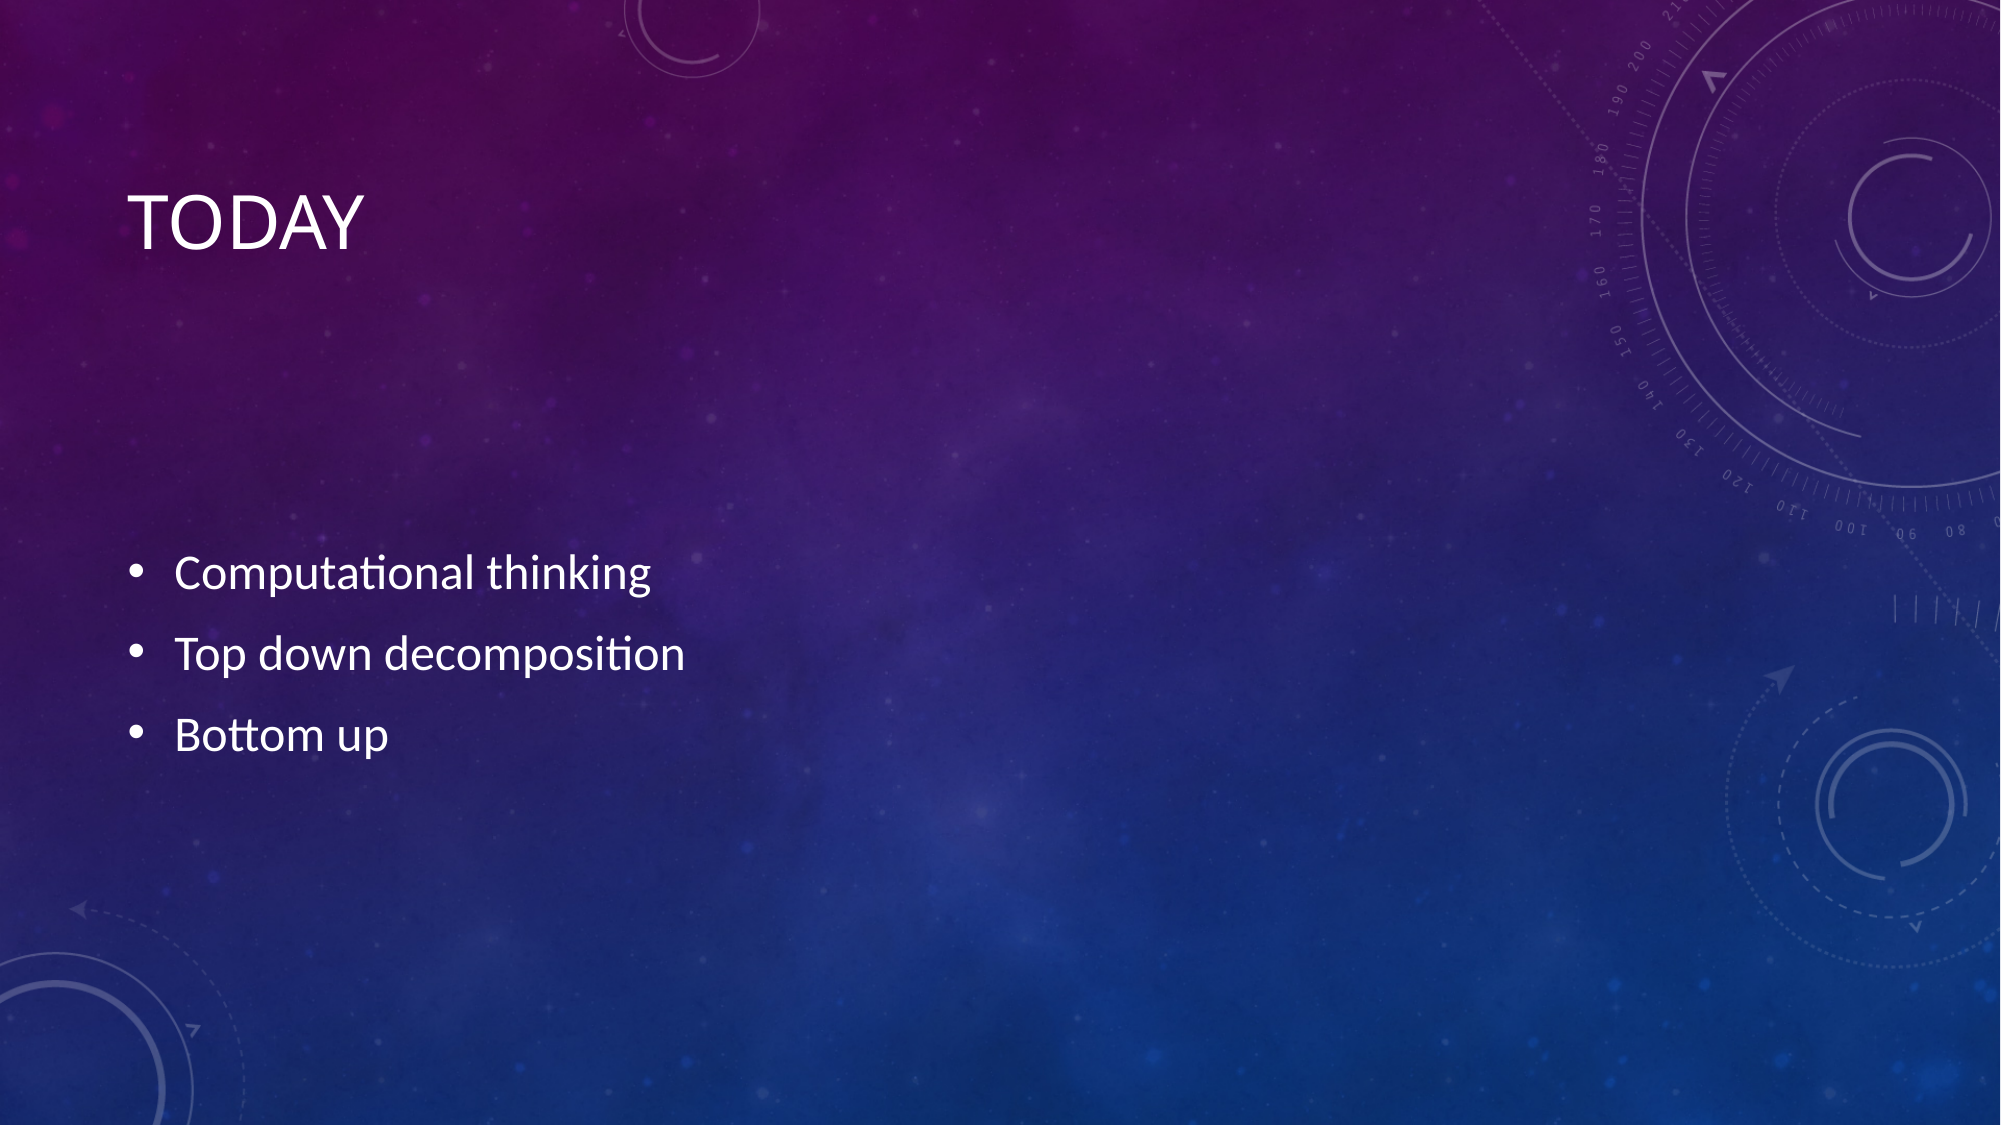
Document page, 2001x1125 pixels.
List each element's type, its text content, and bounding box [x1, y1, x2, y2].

list Computational thinking Top down decomposition Bottom up [112, 351, 1775, 950]
title today [112, 99, 1775, 339]
picture [0, 0, 2001, 1125]
